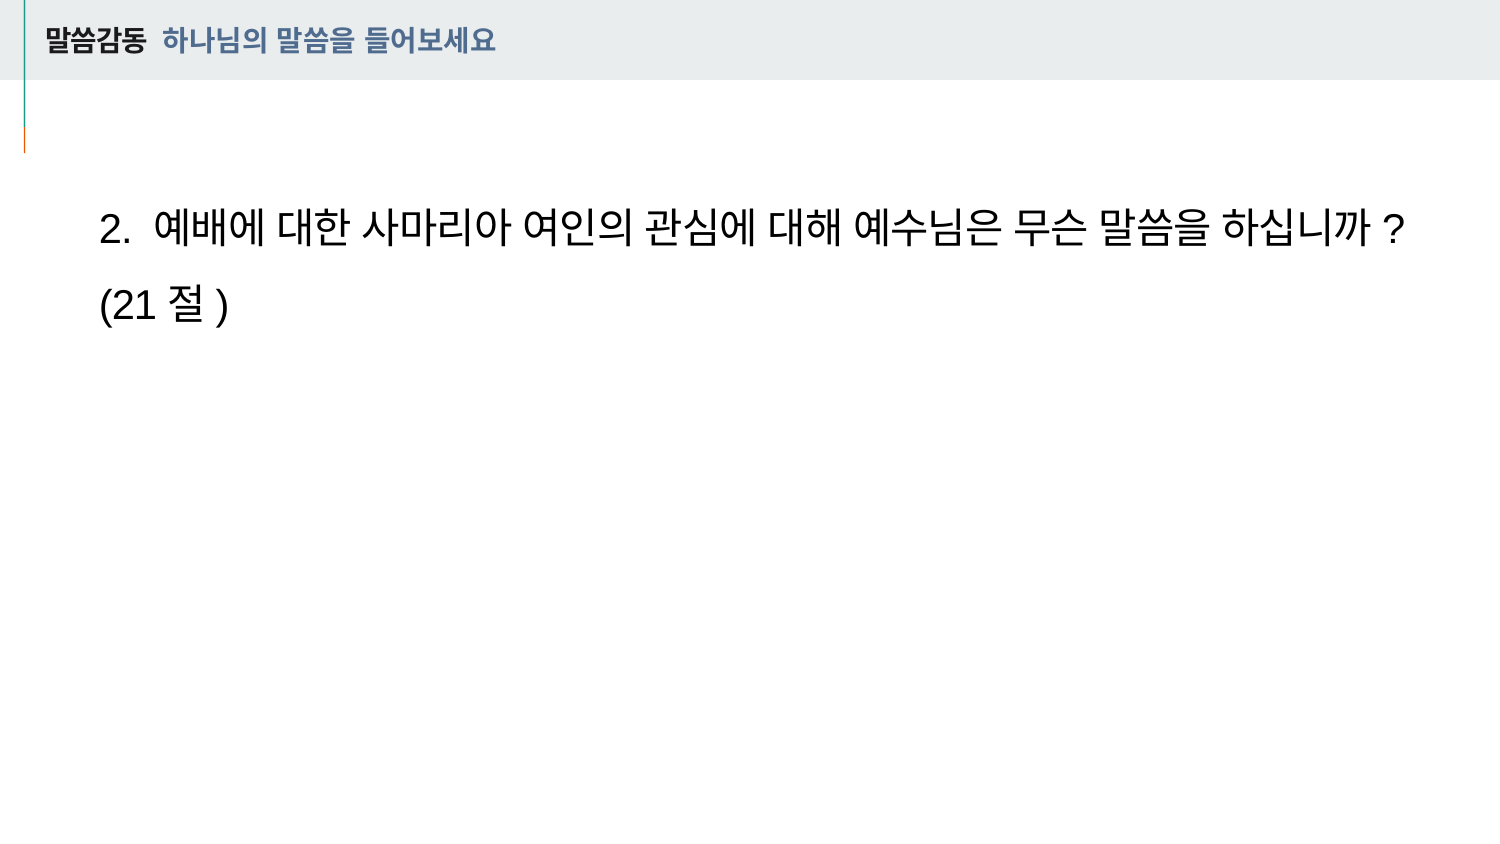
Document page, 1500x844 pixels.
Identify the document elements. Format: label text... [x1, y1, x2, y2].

list 2. 예배에 대한 사마리아 여인의 관심에 대해 예수님은 무슨 말씀을 하십니까? (21절) [69, 147, 1434, 772]
title 말씀감동 하나님의 말씀을 들어보세요 [30, 7, 1292, 73]
